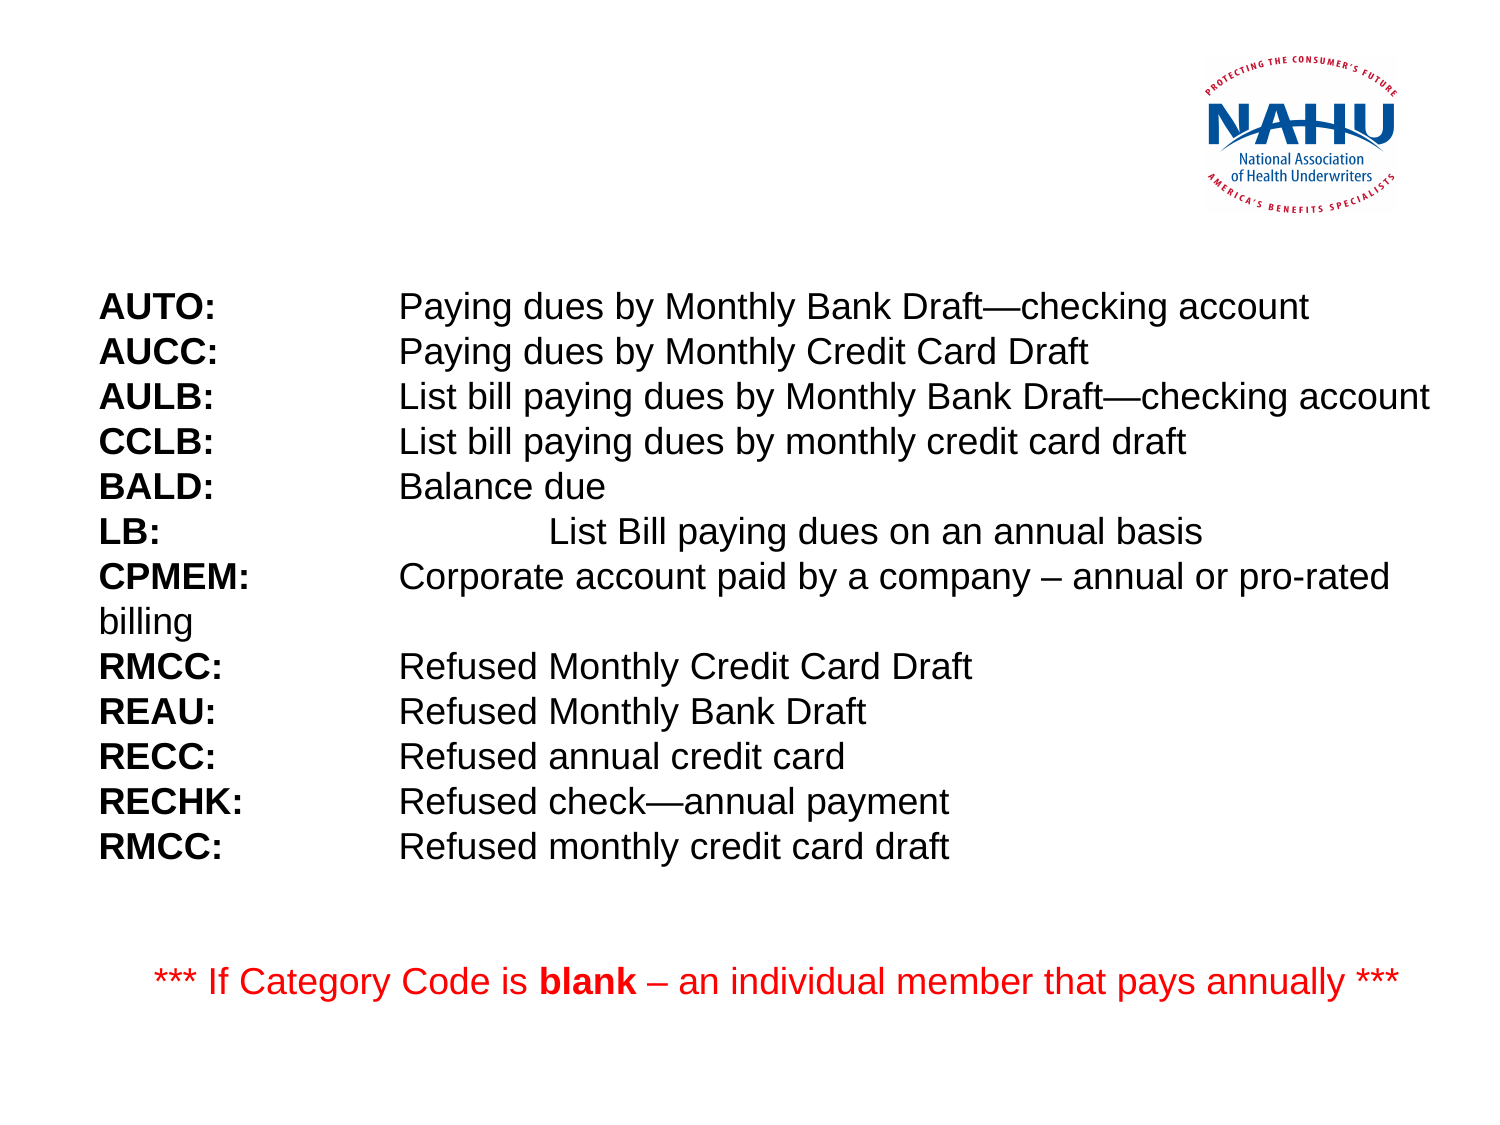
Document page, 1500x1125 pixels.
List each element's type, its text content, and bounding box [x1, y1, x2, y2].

text_box AUTO: Paying dues by Monthly Draft [61, 253, 1439, 1085]
picture [1205, 56, 1397, 213]
text_box AUTO: Paying dues by Monthly Bank Draft—checking account AUCC: Paying dues by Monthly Credit Card Draft AULB: List bill paying dues by Monthly Bank Draft—checking account CCLB: List bill paying dues by monthly credit card draft BALD: Balance due LB: List Bill paying dues on an annual basis CPMEM: Corporate account paid by a company – annual or pro-rated billing RMCC: Refused Monthly Credit Card Draft REAU: Refused Monthly Bank Draft RECC: Refused annual credit card RECHK: Refused check—annual payment RMCC: Refused monthly credit card draft *** If Category Code is blank – an individual member that pays annually *** [83, 229, 1470, 1055]
